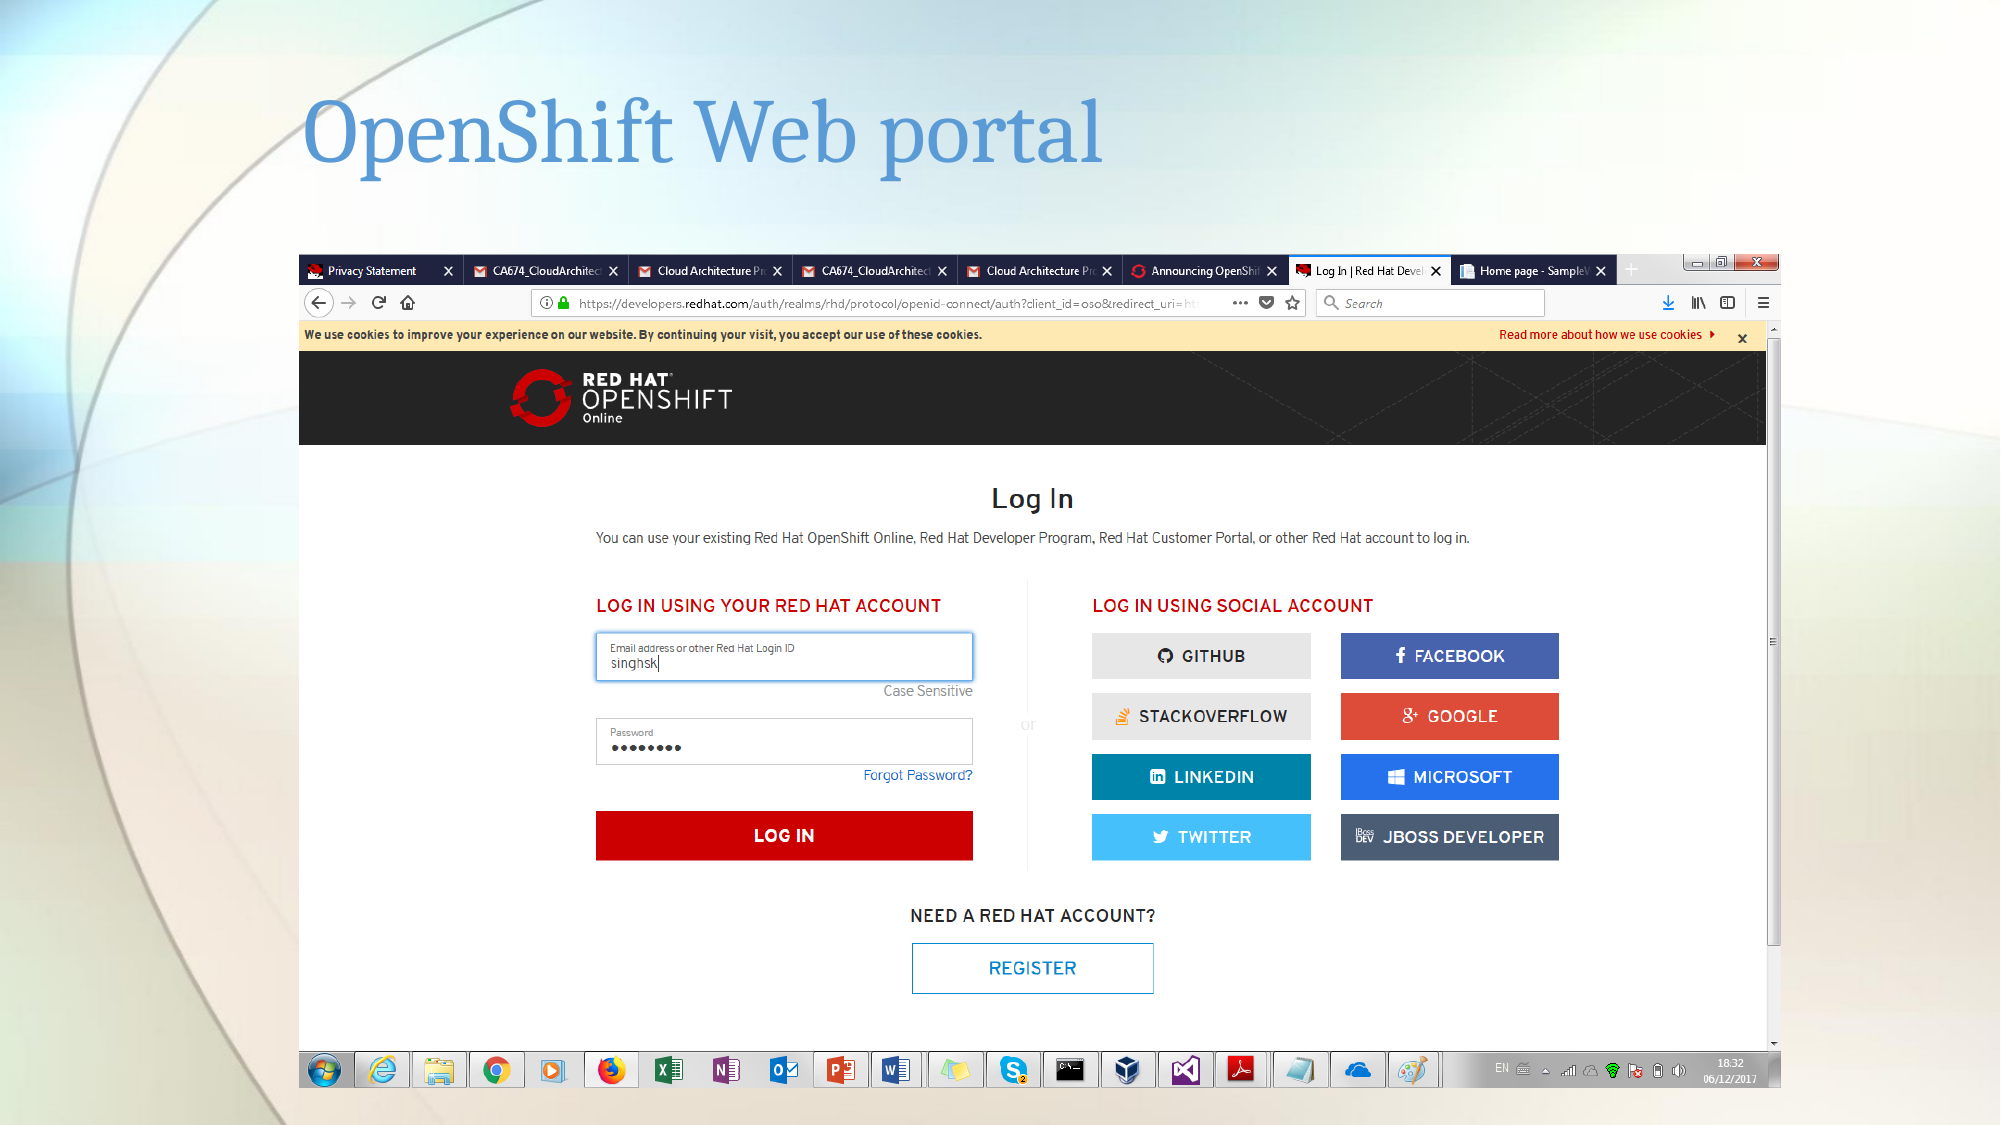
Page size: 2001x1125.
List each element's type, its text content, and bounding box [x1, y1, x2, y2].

picture [0, 0, 2001, 1125]
title OpenShift Web portal [167, 17, 1649, 235]
